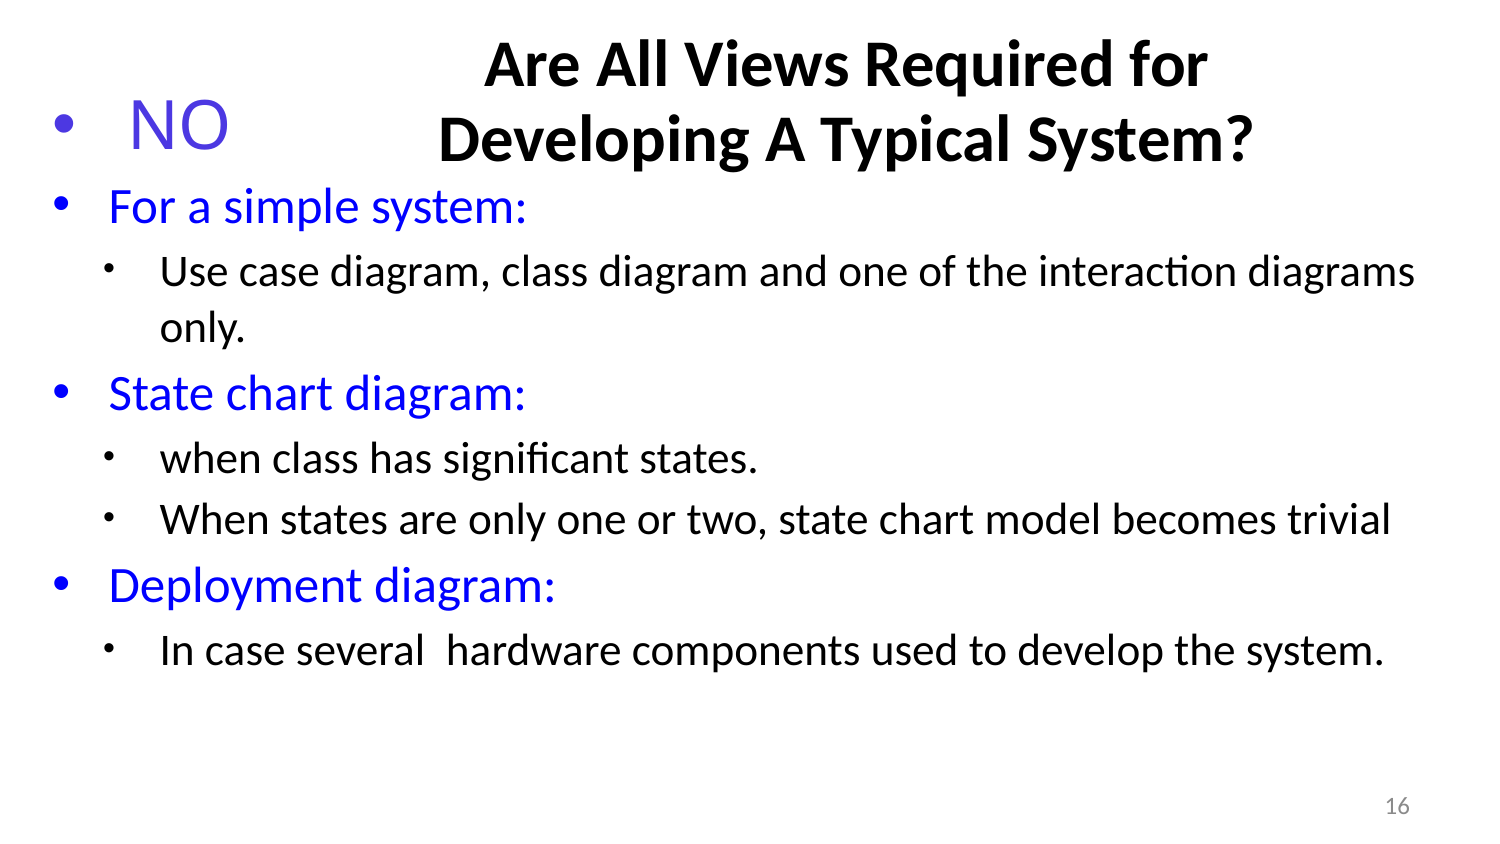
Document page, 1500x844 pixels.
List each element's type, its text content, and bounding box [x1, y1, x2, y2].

title Are All Views Required for Developing A Typical System? [350, 0, 1346, 204]
list NO For a simple system: Use case diagram, class diagram and one of the interaction diagrams only. State chart diagram: when class has significant states. When states are only one or two, state chart model becomes trivial Deployment diagram: In case several hardware components used to develop the system. [50, 71, 1450, 814]
slide_number 16 [1074, 782, 1425, 827]
